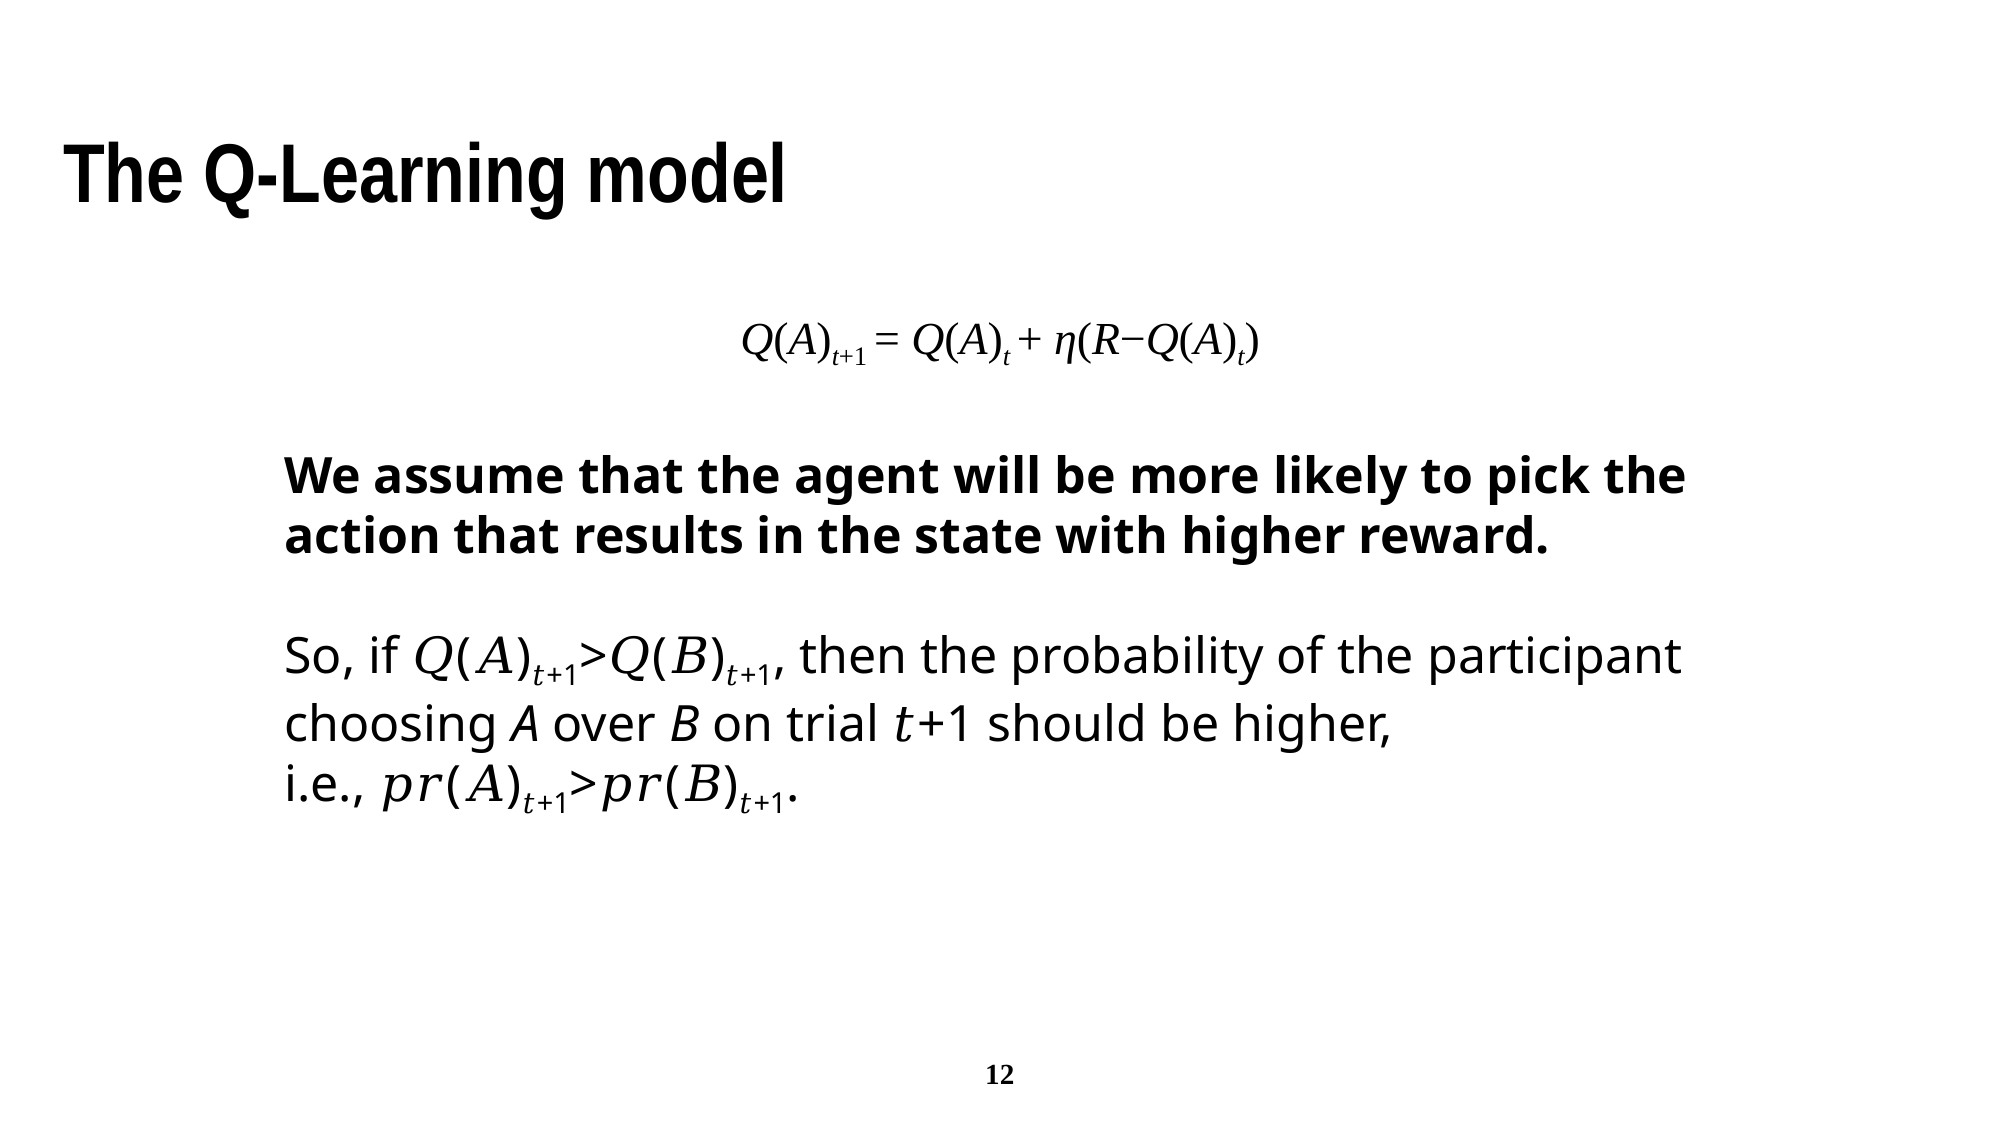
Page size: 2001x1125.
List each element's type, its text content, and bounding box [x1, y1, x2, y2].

slide_number 12 [774, 1043, 1225, 1104]
text_box Q(A)t+1 = Q(A)t + η(R−Q(A)t) [152, 302, 1848, 523]
text_box The Q-Learning model [48, 123, 1861, 263]
text_box We assume that the agent will be more likely to pick the action that results in the state with higher reward. So, if 𝑄(𝐴)𝑡+1>𝑄(𝐵)𝑡+1, then the probability of the participant choosing A over B on trial 𝑡+1 should be higher, i.e., 𝑝𝑟(𝐴)𝑡+1>𝑝𝑟(𝐵)𝑡+1. [269, 435, 1728, 828]
